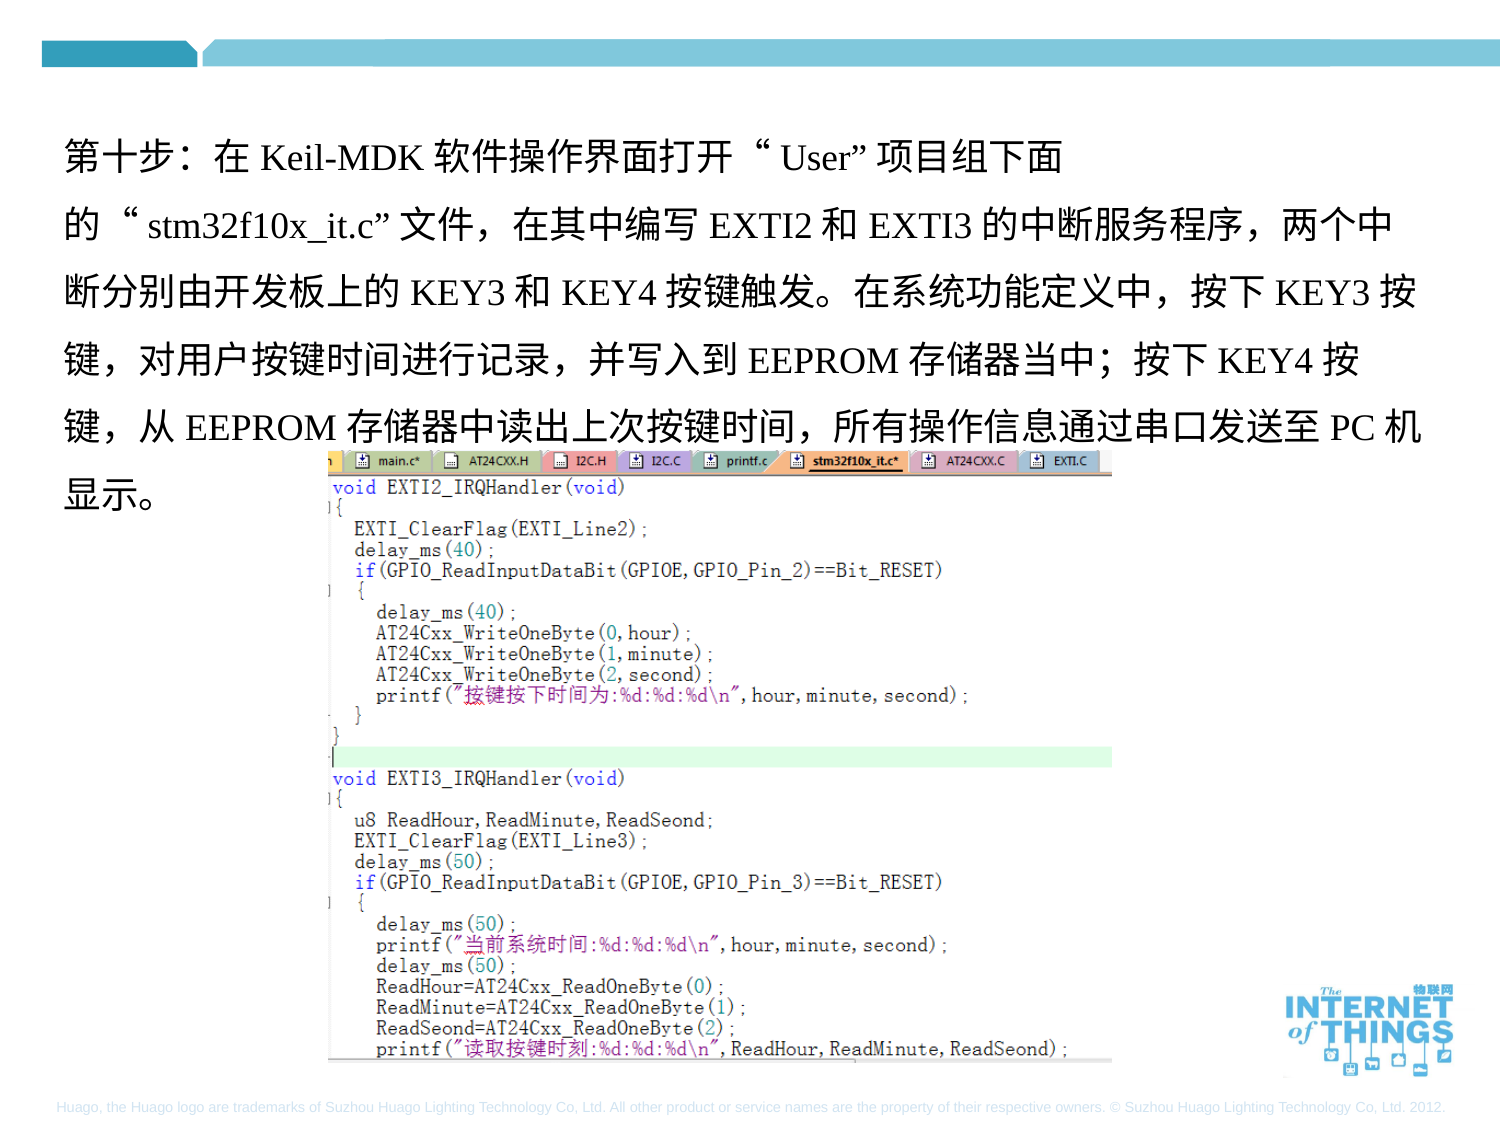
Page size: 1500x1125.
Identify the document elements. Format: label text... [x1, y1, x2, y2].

picture [1283, 984, 1475, 1078]
text_box 第十步：在Keil-MDK软件操作界面打开“User”项目组下面的“stm32f10x_it.c”文件，在其中编写EXTI2和EXTI3的中断服务程序，两个中断分别由开发板上的KEY3和KEY4按键触发。在系统功能定义中，按下KEY3按键，对用户按键时间进行记录，并写入到EEPROM存储器当中；按下KEY4按键，从EEPROM存储器中读出上次按键时间，所有操作信息通过串口发送至PC机显示。 [48, 103, 1441, 523]
picture [328, 450, 1112, 1064]
